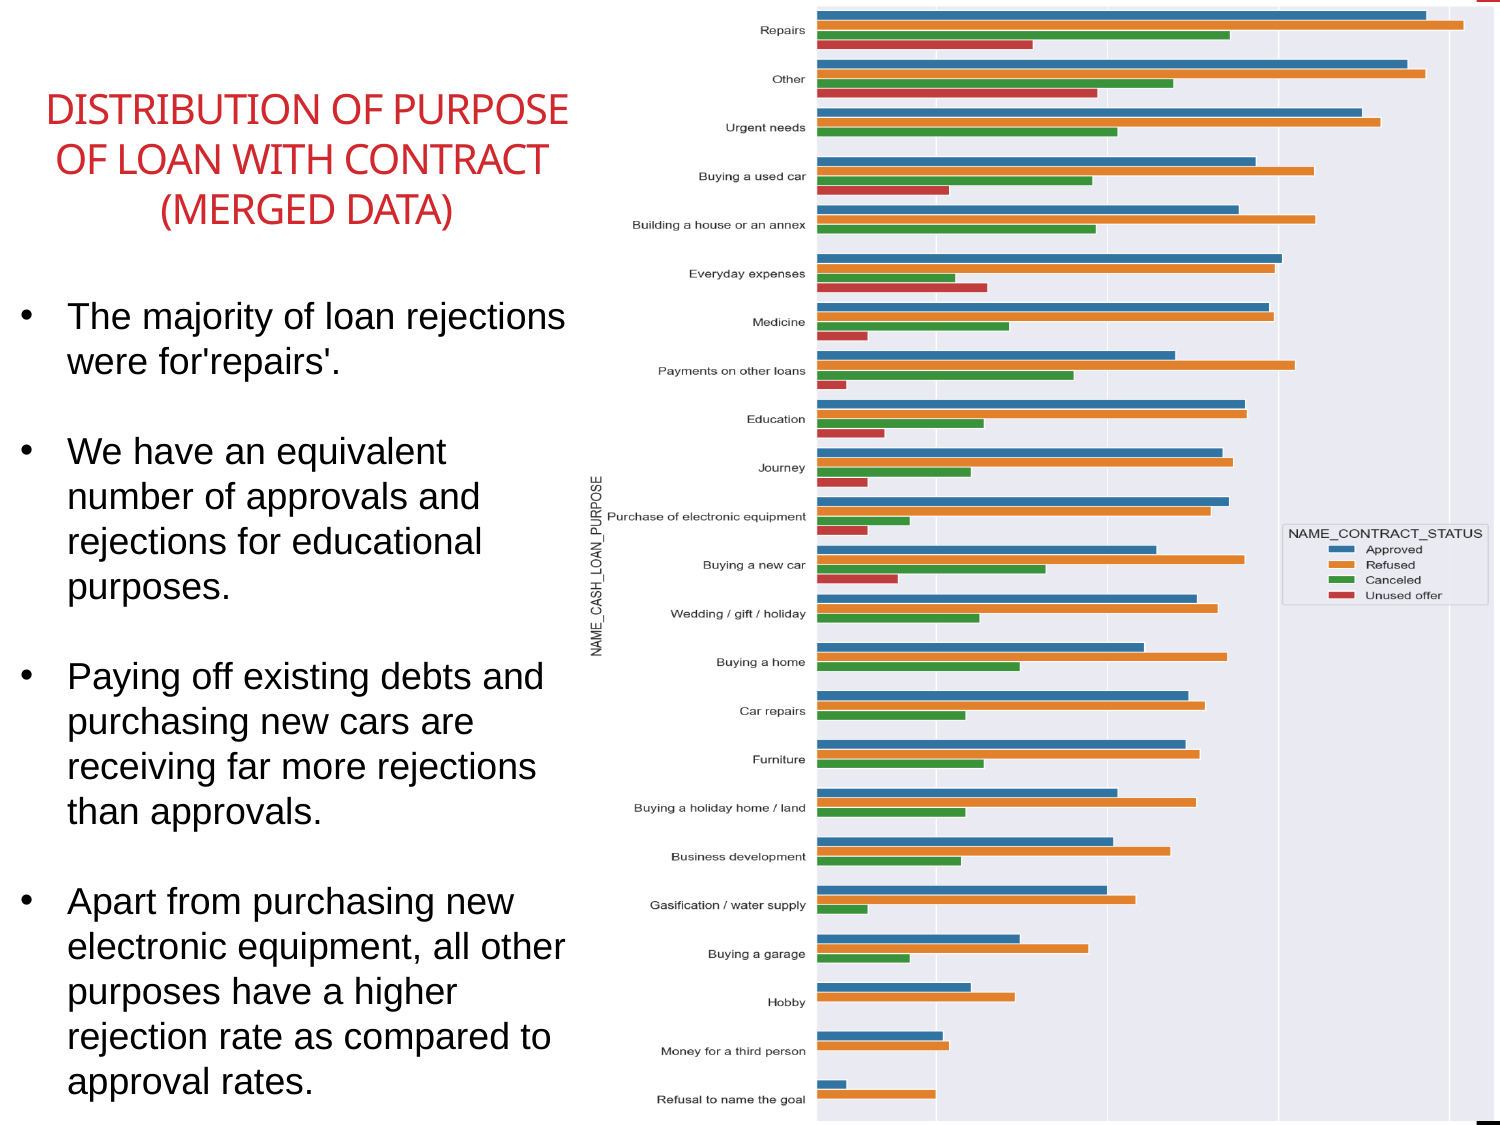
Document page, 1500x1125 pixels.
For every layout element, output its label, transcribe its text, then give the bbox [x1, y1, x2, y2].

text_box The majority of loan rejections were for'repairs'. We have an equivalent number of approvals and rejections for educational purposes. Paying off existing debts and purchasing new cars are receiving far more rejections than approvals. Apart from purchasing new electronic equipment, all other purposes have a higher rejection rate as compared to approval rates. [5, 284, 582, 1110]
title Distribution of Purpose of Loan with CONTRACT (merged data) [5, 19, 582, 241]
picture [584, 2, 1500, 1121]
